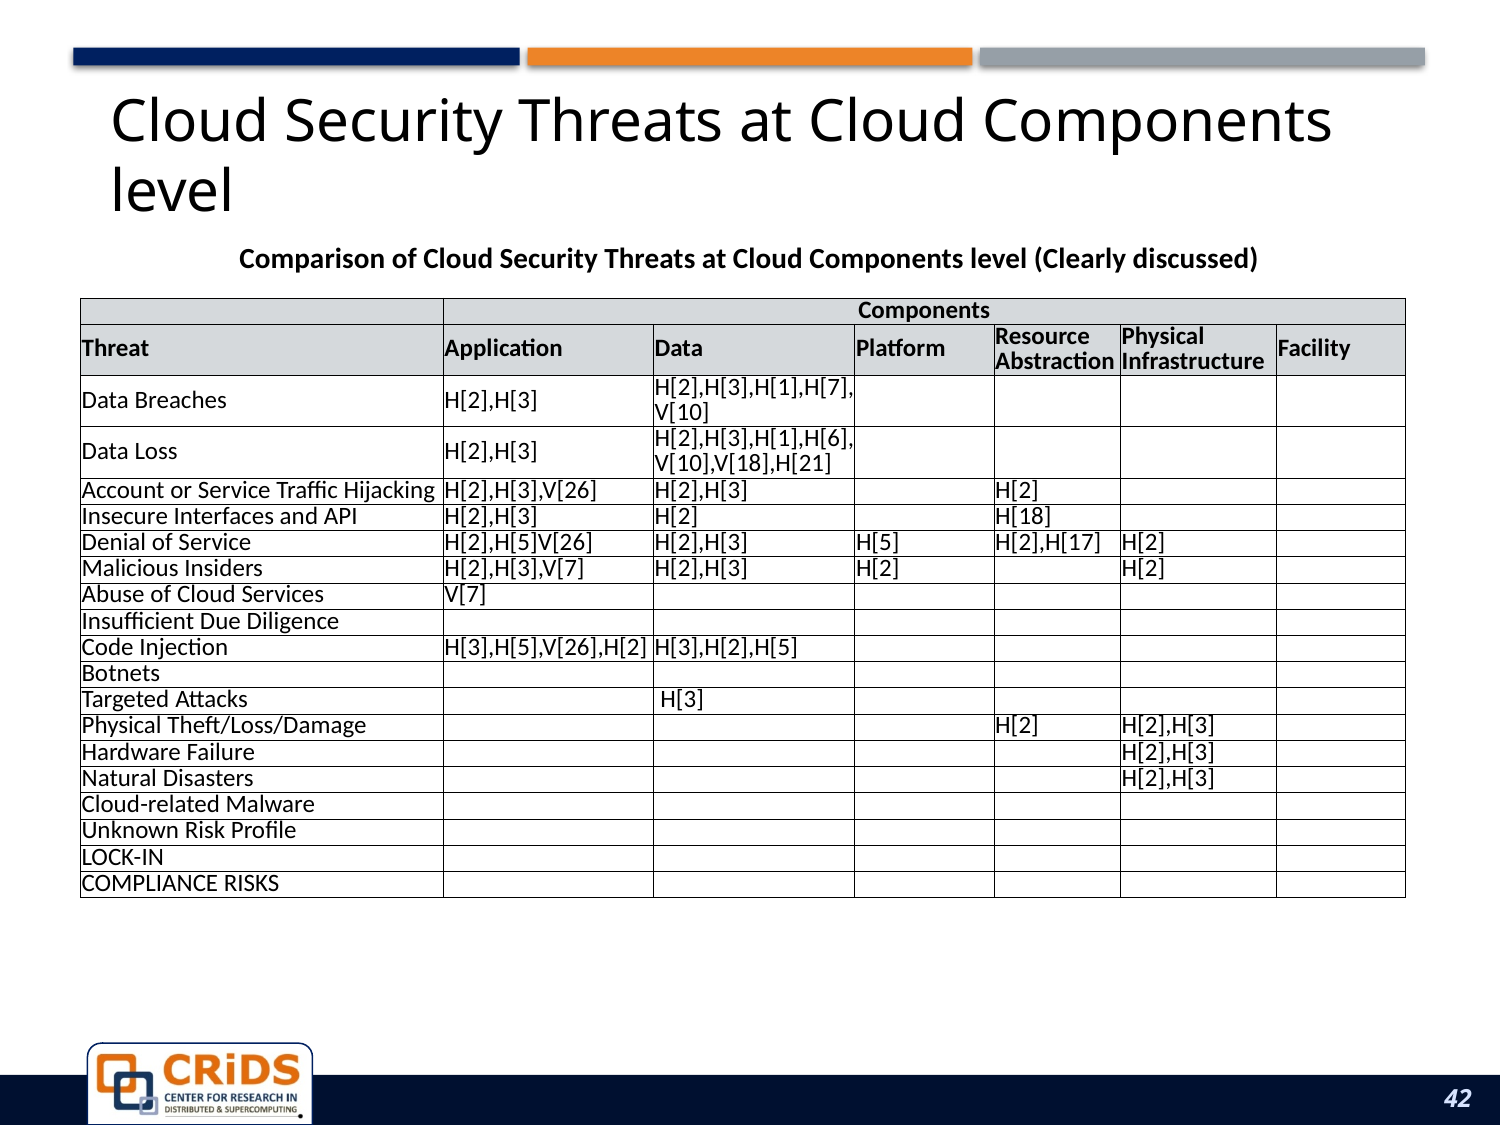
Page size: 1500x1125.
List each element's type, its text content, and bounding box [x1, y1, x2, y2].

table_cell [1121, 846, 1276, 871]
table_cell [1121, 662, 1276, 687]
table_cell [1121, 820, 1276, 845]
table_cell H[2] [1121, 531, 1276, 556]
table_cell Malicious Insiders [81, 557, 443, 583]
table_cell [855, 715, 994, 740]
table_cell [444, 741, 653, 766]
table_cell [855, 741, 994, 766]
table_cell [444, 662, 653, 687]
table_cell [654, 793, 854, 819]
table_cell H[2],H[3],V[7] [444, 557, 653, 583]
table_cell [855, 846, 994, 871]
table_cell Unknown Risk Profile [81, 820, 443, 845]
table_cell Hardware Failure [81, 741, 443, 766]
table_cell H[2],H[3] [654, 479, 854, 504]
table_cell Data [654, 325, 854, 375]
table_cell [444, 767, 653, 792]
table_cell H[2] [1121, 557, 1276, 583]
table_cell [444, 688, 653, 714]
table_cell [995, 820, 1120, 845]
table_cell [1277, 376, 1405, 426]
table_cell [1121, 872, 1276, 897]
table_cell [1121, 636, 1276, 661]
table_cell Data Loss [81, 427, 443, 478]
table_cell H[2] [995, 715, 1120, 740]
table_cell [1277, 479, 1405, 504]
table_cell [855, 872, 994, 897]
table_cell H[2] [995, 479, 1120, 504]
table_cell H[2],H[3],H[1],H[7],V[10] [654, 376, 854, 426]
text_box Comparison of Cloud Security Threats at Cloud Components level (Clearly discussed) [82, 232, 1417, 283]
table_cell [1121, 688, 1276, 714]
table_cell Account or Service Traffic Hijacking [81, 479, 443, 504]
table_cell [995, 584, 1120, 609]
table_cell Abuse of Cloud Services [81, 584, 443, 609]
table_cell [654, 741, 854, 766]
table_cell H[2] [654, 505, 854, 530]
table_cell [1277, 610, 1405, 635]
table_cell [1277, 846, 1405, 871]
table_cell H[2],H[3] [654, 557, 854, 583]
table_cell [995, 688, 1120, 714]
table_cell [995, 557, 1120, 583]
table_cell LOCK-IN [81, 846, 443, 871]
table_cell [855, 793, 994, 819]
table_cell V[7] [444, 584, 653, 609]
table_cell [654, 715, 854, 740]
table_cell [1121, 376, 1276, 426]
table_cell Resource Abstraction [995, 325, 1120, 375]
table_cell [855, 584, 994, 609]
table_cell [995, 610, 1120, 635]
table_cell [855, 820, 994, 845]
table_cell [1277, 688, 1405, 714]
table_cell [1277, 820, 1405, 845]
table_cell [855, 610, 994, 635]
table_cell H[2],H[3],V[26] [444, 479, 653, 504]
table_cell [444, 846, 653, 871]
table_cell Botnets [81, 662, 443, 687]
table_cell [995, 662, 1120, 687]
table_cell [654, 872, 854, 897]
table_cell [995, 427, 1120, 478]
table_cell [855, 636, 994, 661]
table_cell [654, 767, 854, 792]
table_cell [995, 741, 1120, 766]
table_cell Application [444, 325, 653, 375]
table_cell [1277, 872, 1405, 897]
table_cell Denial of Service [81, 531, 443, 556]
table_cell H[2],H[5]V[26] [444, 531, 653, 556]
table_cell [444, 610, 653, 635]
table_cell H[2],H[3] [444, 376, 653, 426]
table_cell [1121, 479, 1276, 504]
table_cell [1121, 610, 1276, 635]
table_cell [855, 767, 994, 792]
table_cell H[3] [654, 688, 854, 714]
table_cell [1277, 767, 1405, 792]
table_cell [1277, 505, 1405, 530]
table_cell [1277, 557, 1405, 583]
table_cell [1121, 584, 1276, 609]
table_cell [855, 505, 994, 530]
table_cell H[18] [995, 505, 1120, 530]
table_cell [654, 846, 854, 871]
table_cell H[2],H[3],H[1],H[6],V[10],V[18],H[21] [654, 427, 854, 478]
table_cell [444, 715, 653, 740]
table_cell [995, 846, 1120, 871]
table_cell H[2] [855, 557, 994, 583]
table_cell [995, 872, 1120, 897]
table_cell Natural Disasters [81, 767, 443, 792]
table_cell H[2],H[3] [654, 531, 854, 556]
table_cell [855, 479, 994, 504]
table_cell [1277, 715, 1405, 740]
table_cell Insufficient Due Diligence [81, 610, 443, 635]
table_cell H[2],H[17] [995, 531, 1120, 556]
table_cell Data Breaches [81, 376, 443, 426]
table_cell [444, 872, 653, 897]
table_header [81, 299, 443, 324]
table_header Components [444, 299, 1405, 324]
table_cell Platform [855, 325, 994, 375]
table_cell H[5] [855, 531, 994, 556]
table_cell COMPLIANCE RISKS [81, 872, 443, 897]
table_cell Targeted Attacks [81, 688, 443, 714]
table_cell H[3],H[2],H[5] [654, 636, 854, 661]
table_cell [444, 793, 653, 819]
table_cell Physical Infrastructure [1121, 325, 1276, 375]
table_cell [995, 636, 1120, 661]
table_cell [995, 767, 1120, 792]
table_cell Physical Theft/Loss/Damage [81, 715, 443, 740]
table_cell H[2],H[3] [1121, 767, 1276, 792]
table_cell Cloud-related Malware [81, 793, 443, 819]
table_cell [1277, 662, 1405, 687]
table_cell [855, 688, 994, 714]
table_cell H[2],H[3] [444, 427, 653, 478]
title Cloud Security Threats at Cloud Components level [95, 79, 1406, 227]
table_cell [855, 376, 994, 426]
table_cell [1277, 636, 1405, 661]
table_cell [855, 662, 994, 687]
table_cell H[3],H[5],V[26],H[2] [444, 636, 653, 661]
table_cell [1121, 793, 1276, 819]
table_cell [1121, 505, 1276, 530]
table_cell [995, 376, 1120, 426]
picture [89, 1044, 311, 1124]
table_cell [1121, 427, 1276, 478]
table_cell [1277, 427, 1405, 478]
table_cell [1277, 793, 1405, 819]
table_cell [855, 427, 994, 478]
table_cell [444, 820, 653, 845]
table_cell H[2],H[3] [444, 505, 653, 530]
table_cell H[2],H[3] [1121, 741, 1276, 766]
table_cell [654, 820, 854, 845]
table_cell Code Injection [81, 636, 443, 661]
table_cell Threat [81, 325, 443, 375]
table_cell [654, 662, 854, 687]
table_cell [1277, 531, 1405, 556]
table_cell Facility [1277, 325, 1405, 375]
table_cell [1277, 584, 1405, 609]
table_cell [995, 793, 1120, 819]
table_cell Insecure Interfaces and API [81, 505, 443, 530]
table_cell [1277, 741, 1405, 766]
table_cell [654, 584, 854, 609]
table_cell [654, 610, 854, 635]
table_cell H[2],H[3] [1121, 715, 1276, 740]
